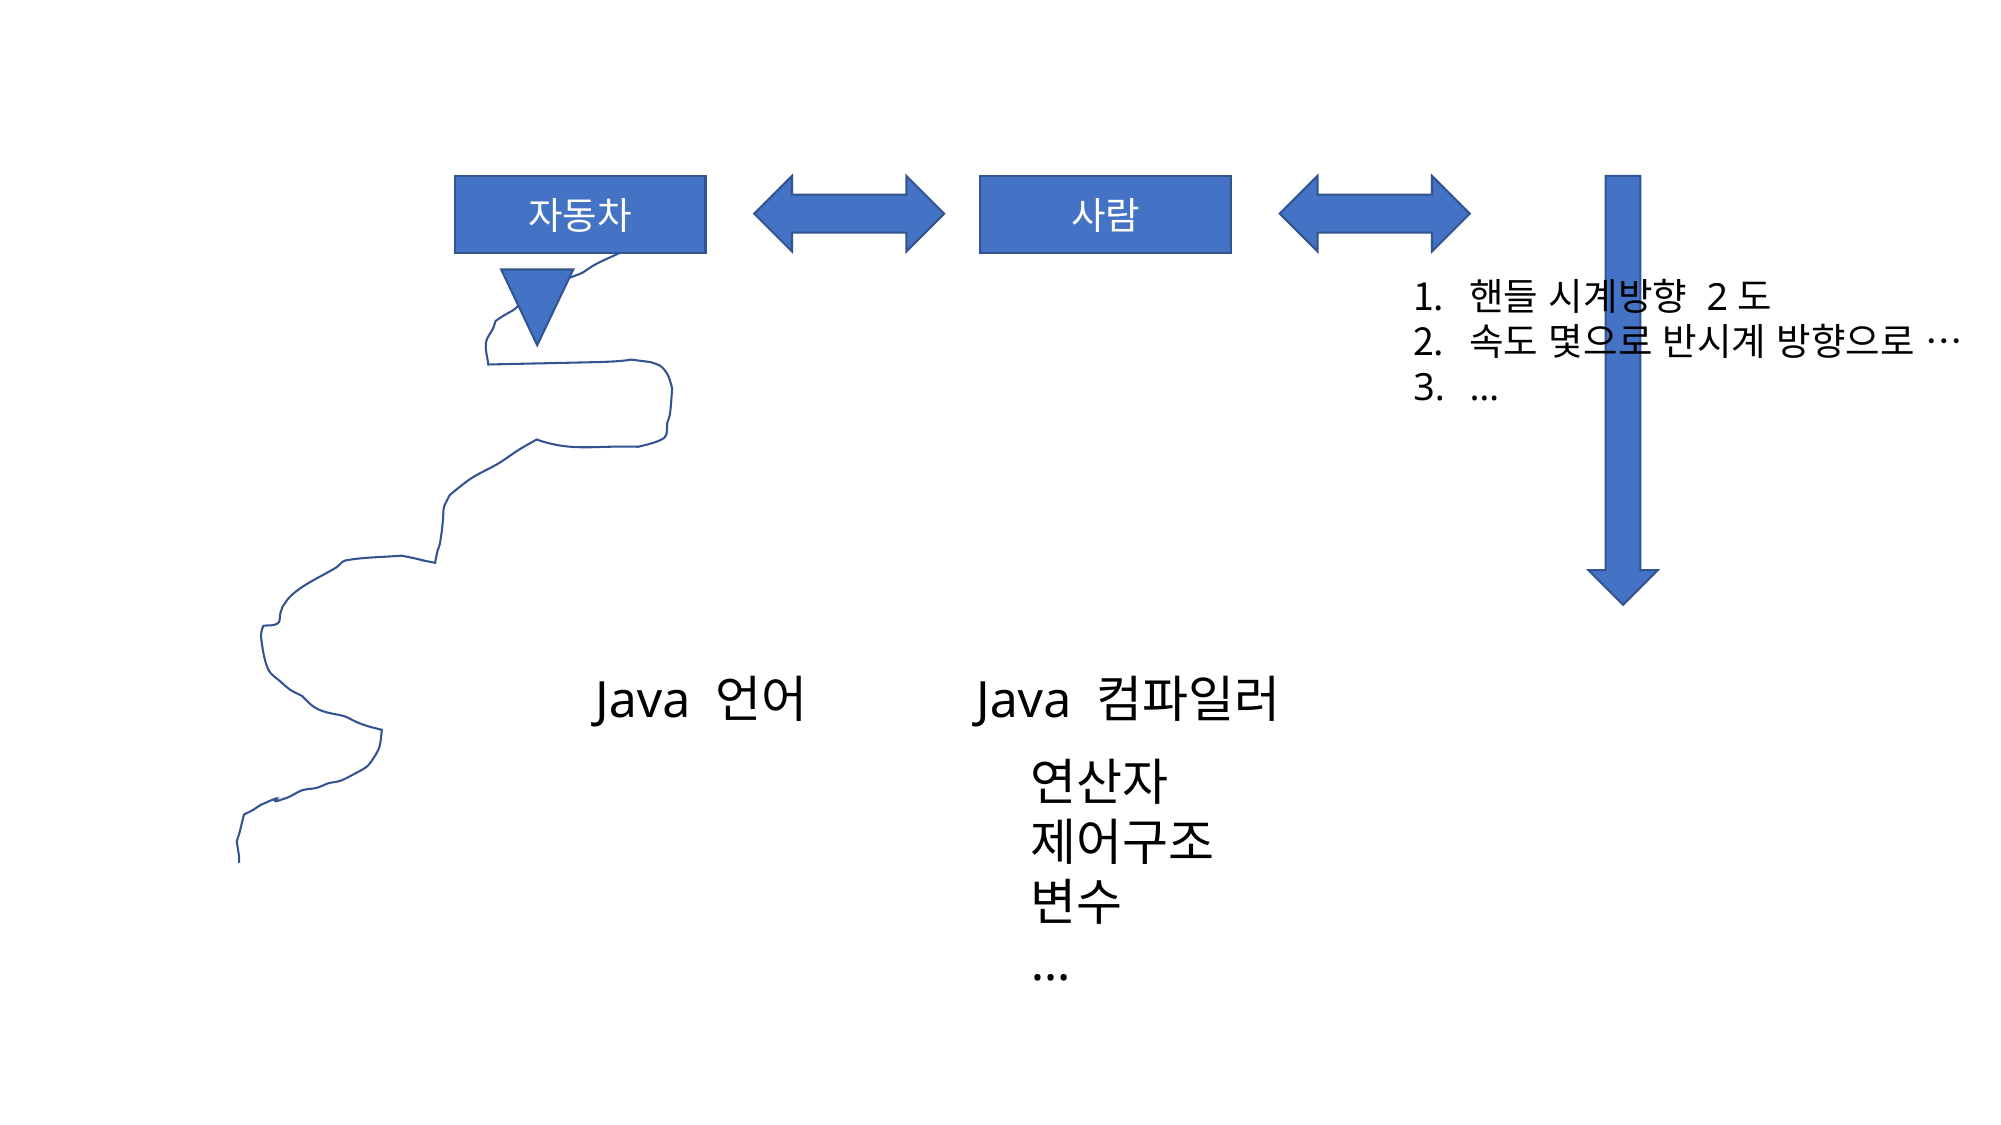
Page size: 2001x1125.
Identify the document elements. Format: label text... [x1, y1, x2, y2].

text_box [752, 173, 946, 255]
text_box Java 컴파일러 [961, 659, 1296, 735]
text_box [1585, 416, 1661, 607]
text_box 연산자 제어구조 변수 … [1016, 742, 1230, 998]
text_box [1278, 173, 1472, 255]
text_box [235, 252, 674, 863]
text_box [1604, 174, 1642, 265]
text_box 자동차 [454, 175, 707, 254]
text_box 핸들 시계방향 2도 속도 몇으로 반시계 방향으로 … … [1398, 265, 1979, 416]
text_box [499, 268, 575, 348]
text_box Java 언어 [580, 659, 823, 735]
text_box 사람 [979, 175, 1232, 254]
